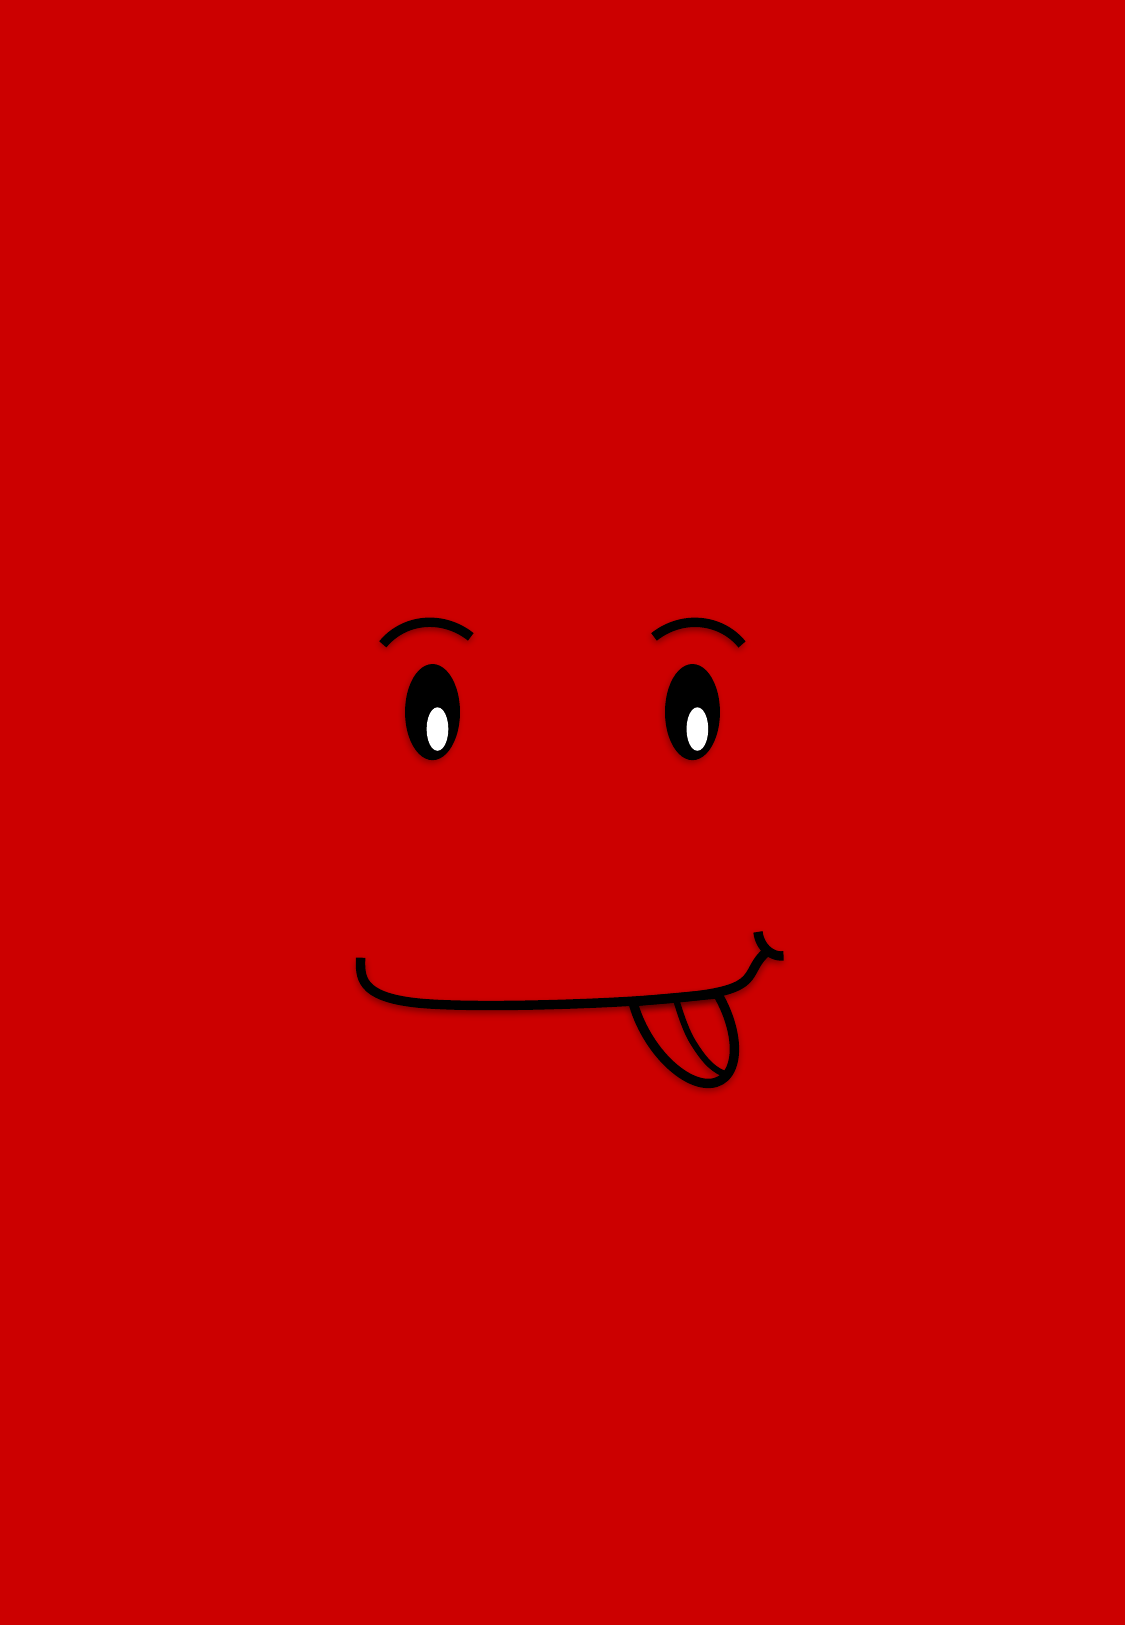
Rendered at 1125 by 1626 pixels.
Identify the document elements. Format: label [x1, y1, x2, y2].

text_box [404, 755, 721, 761]
text_box [360, 902, 804, 1091]
text_box [368, 623, 757, 746]
